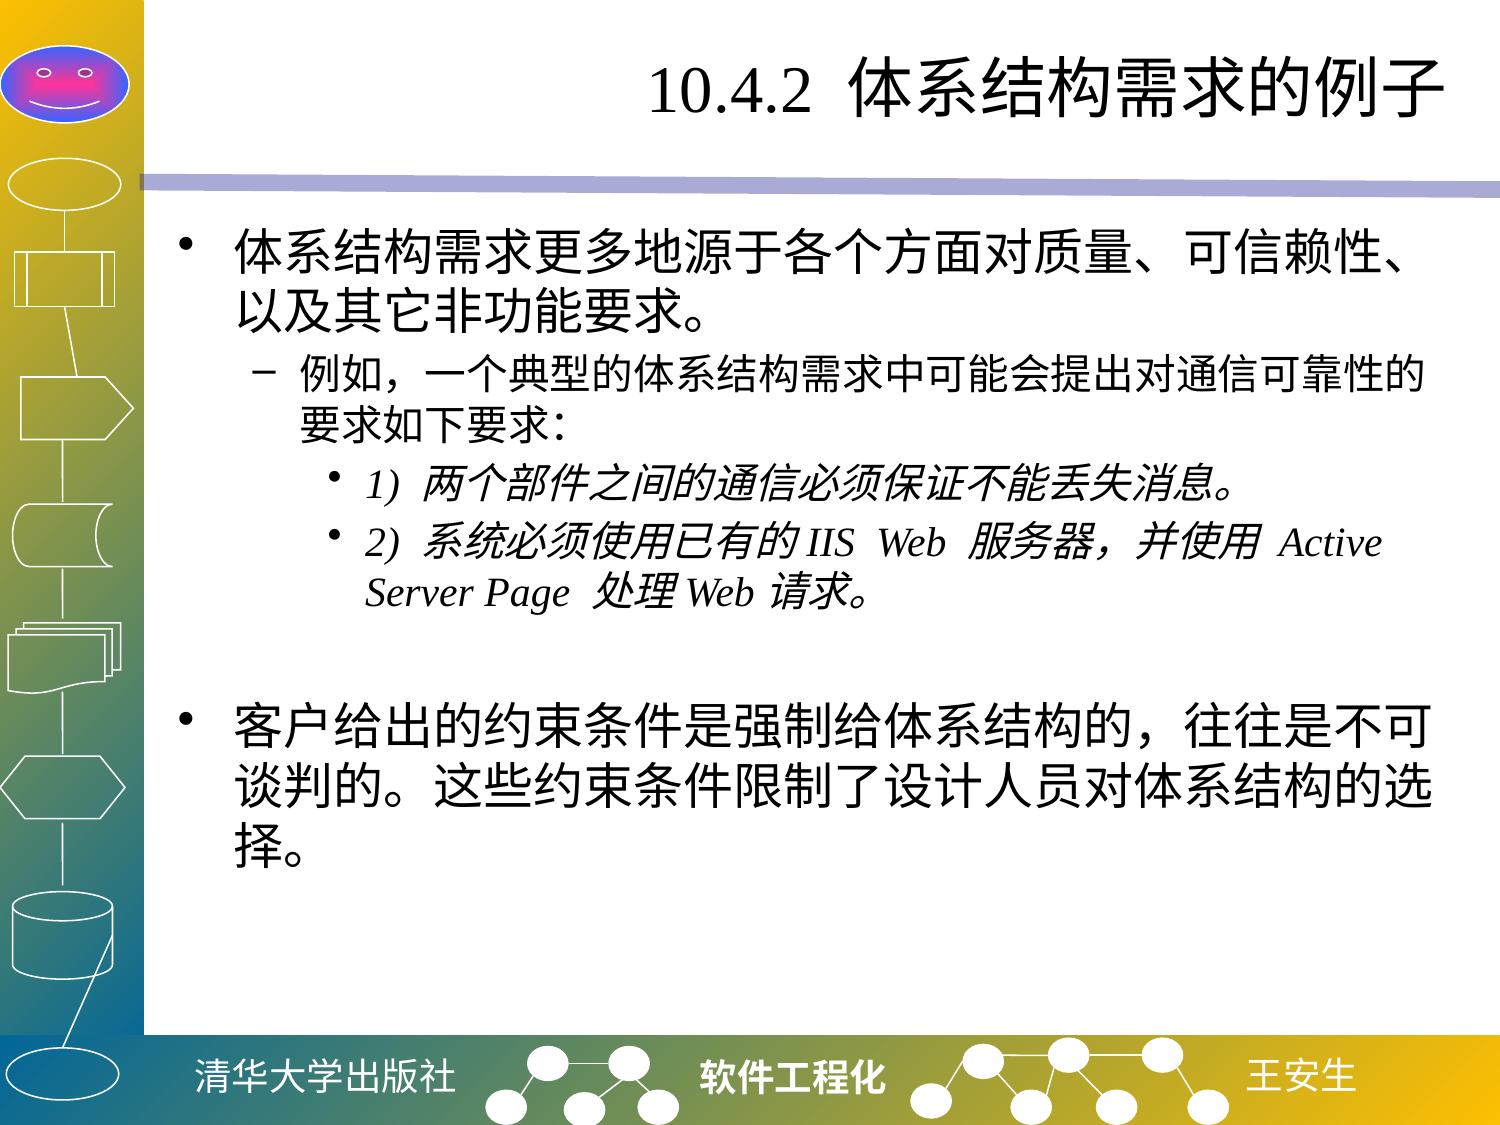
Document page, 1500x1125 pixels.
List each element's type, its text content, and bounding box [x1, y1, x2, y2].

list 体系结构需求更多地源于各个方面对质量、可信赖性、以及其它非功能要求。 例如，一个典型的体系结构需求中可能会提出对通信可靠性的要求如下要求： 1) 两个部件之间的通信必须保证不能丢失消息。 2) 系统必须使用已有的IIS Web 服务器，并使用 Active Server Page 处理Web请求。 客户给出的约束条件是强制给体系结构的，往往是不可谈判的。这些约束条件限制了设计人员对体系结构的选择。 [162, 212, 1476, 1017]
title 10.4.2 体系结构需求的例子 [187, 24, 1463, 147]
